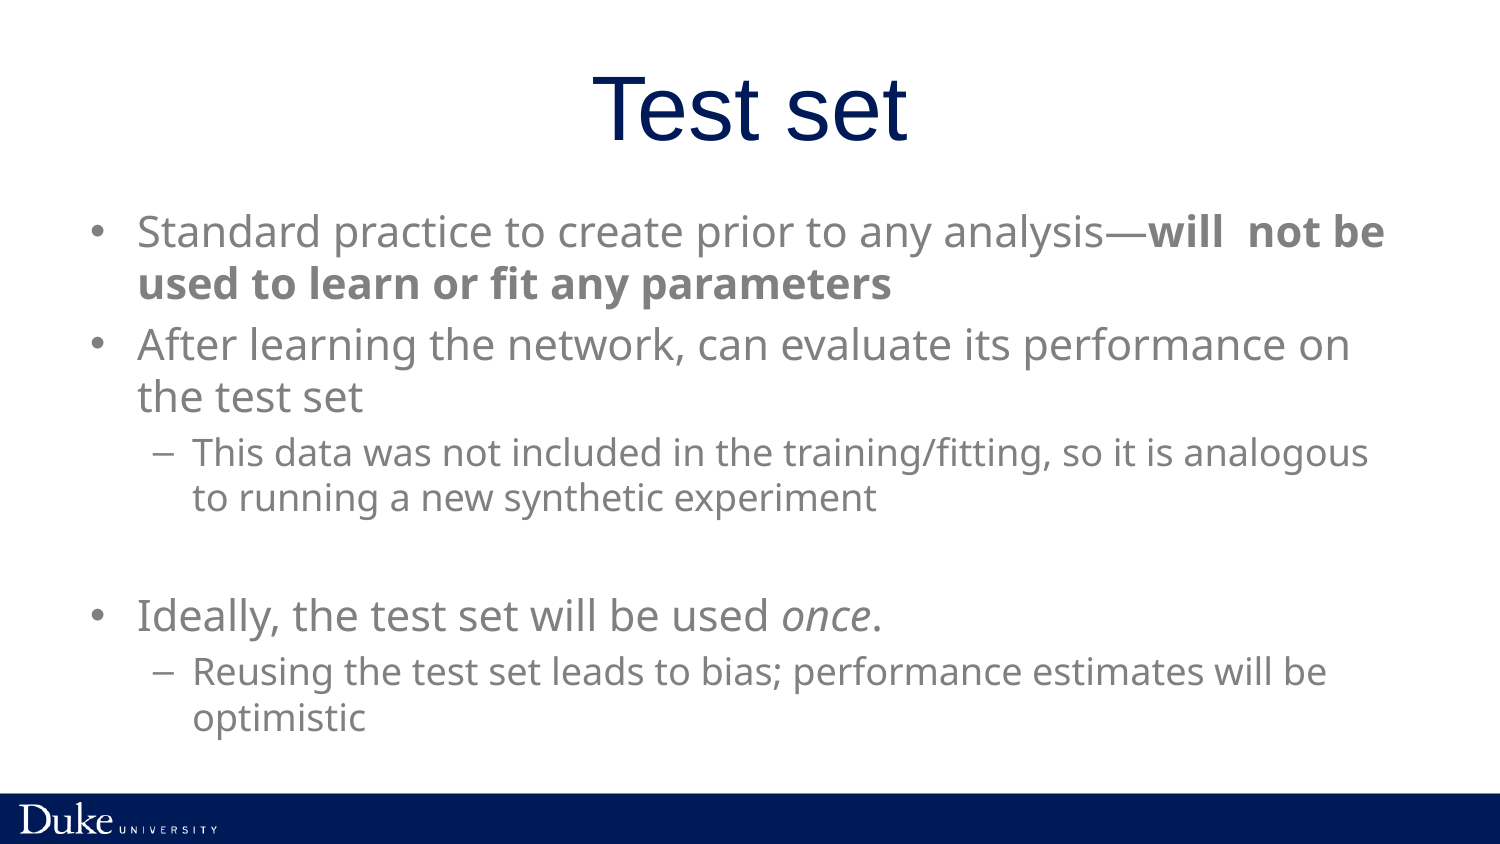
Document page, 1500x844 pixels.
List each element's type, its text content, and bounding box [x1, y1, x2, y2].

title Test set [75, 33, 1425, 175]
picture [0, 0, 1500, 844]
list Standard practice to create prior to any analysis—will not be used to learn or fit any parameters After learning the network, can evaluate its performance on the test set This data was not included in the training/fitting, so it is analogous to running a new synthetic experiment Ideally, the test set will be used once. Reusing the test set leads to bias; performance estimates will be optimistic [75, 196, 1425, 754]
